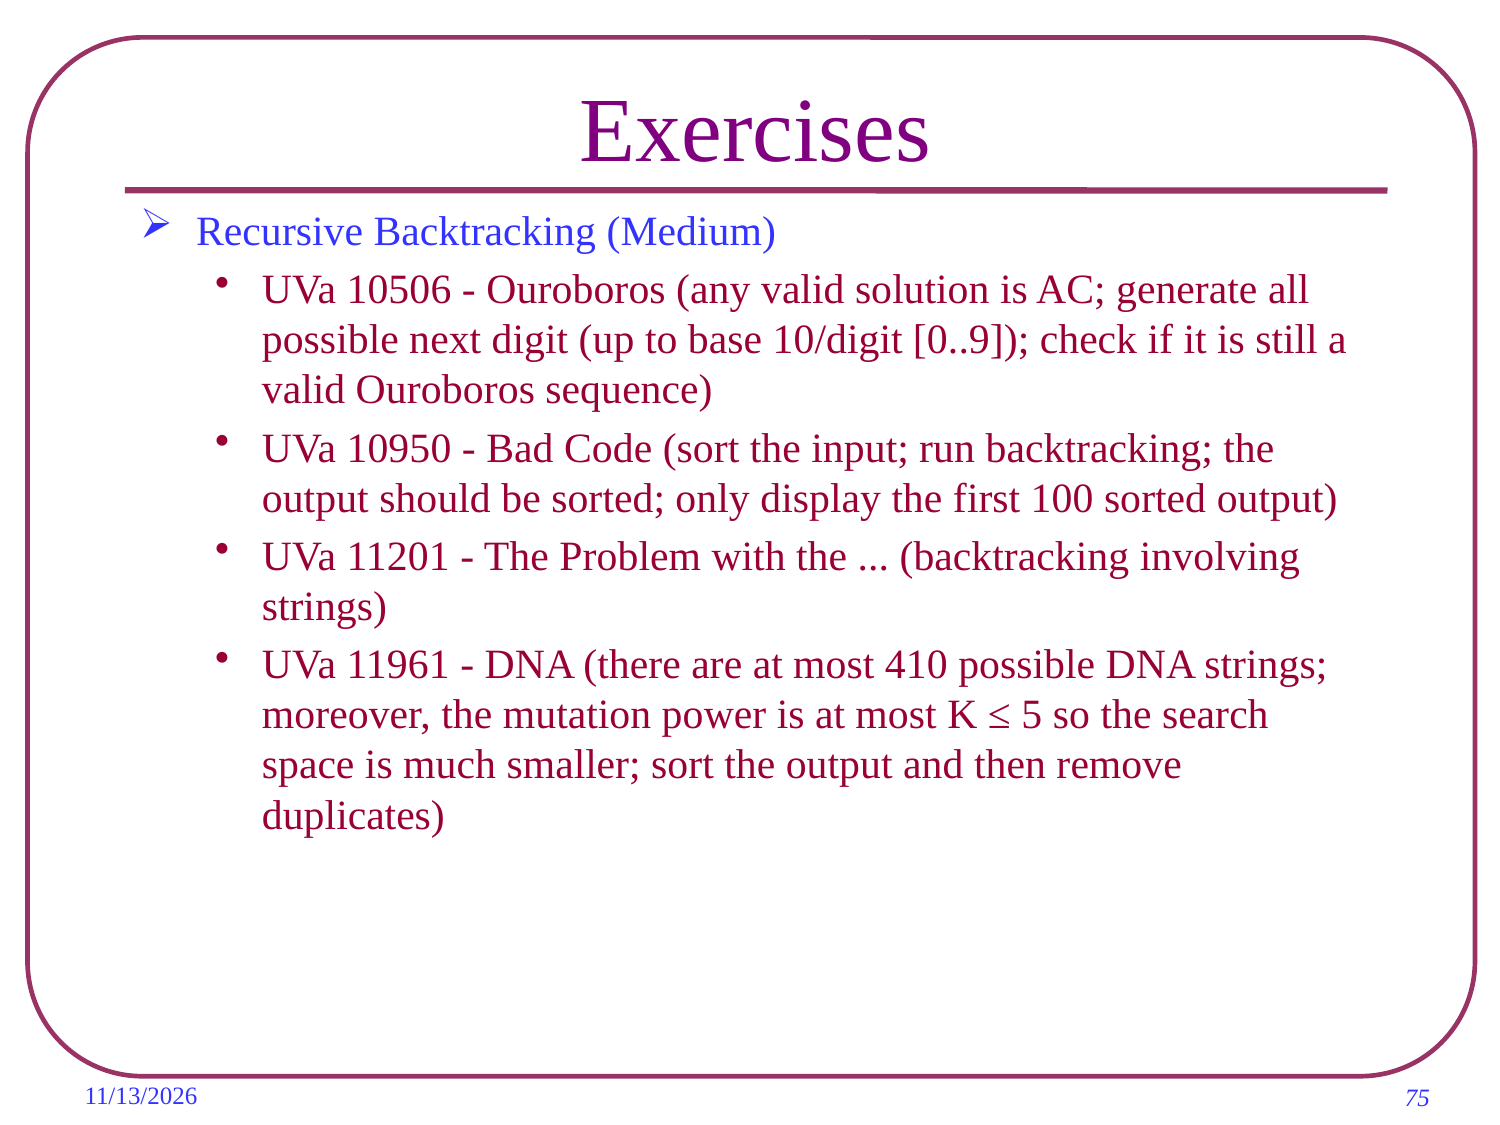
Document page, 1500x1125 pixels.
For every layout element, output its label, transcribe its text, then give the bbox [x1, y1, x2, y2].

slide_number 75 [1370, 1073, 1465, 1107]
title Exercises [123, 66, 1388, 187]
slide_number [58, 1071, 224, 1112]
list Recursive Backtracking (Medium) UVa 10506 - Ouroboros (any valid solution is AC; generate all possible next digit (up to base 10/digit [0..9]); check if it is still a valid Ouroboros sequence) UVa 10950 - Bad Code (sort the input; run backtracking; the output should be sorted; only display the first 100 sorted output) UVa 11201 - The Problem with the ... (backtracking involving strings) UVa 11961 - DNA (there are at most 410 possible DNA strings; moreover, the mutation power is at most K ≤ 5 so the search space is much smaller; sort the output and then remove duplicates) [125, 196, 1388, 1053]
